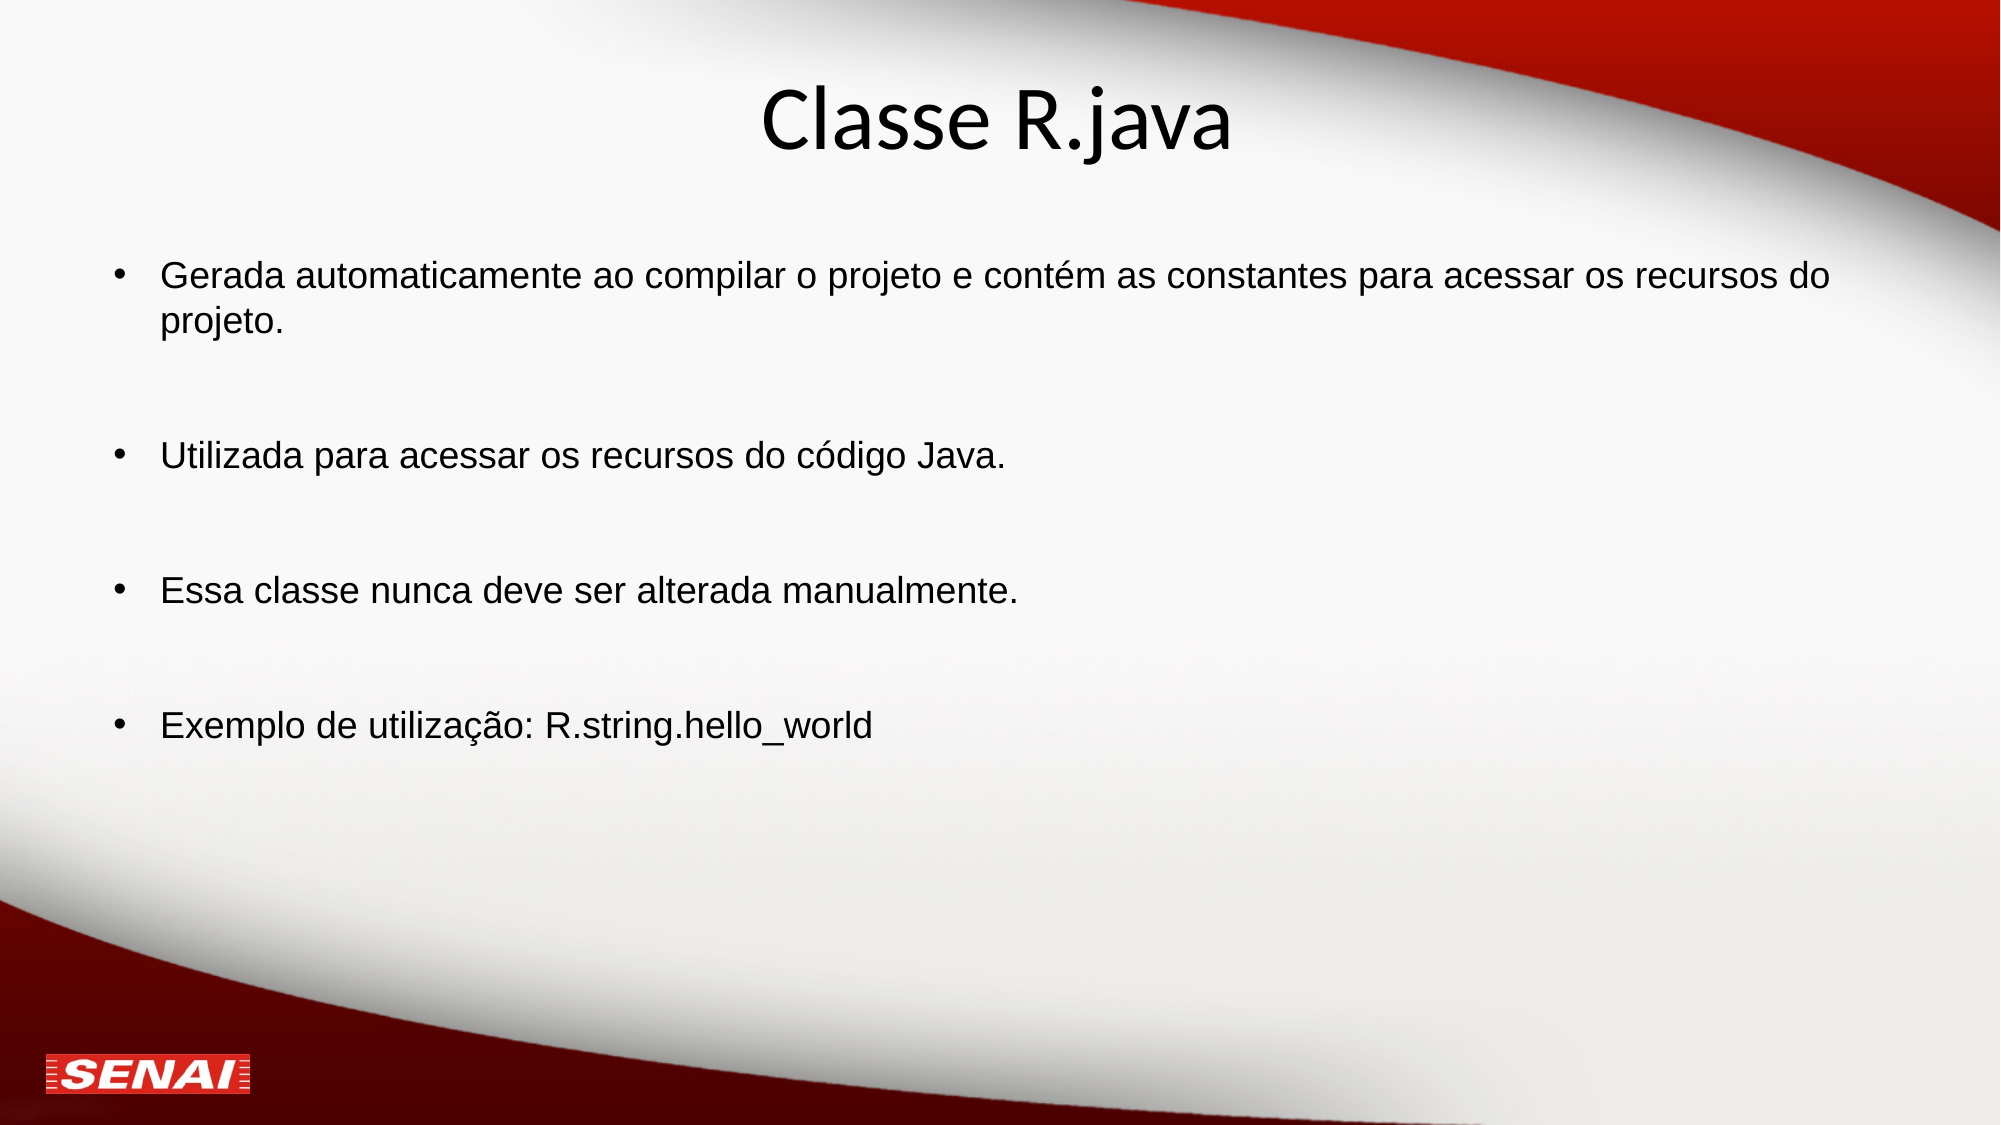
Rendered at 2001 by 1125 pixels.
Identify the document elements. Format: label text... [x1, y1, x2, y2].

title Classe R.java [98, 19, 1899, 207]
picture [0, 0, 2001, 1125]
text_box Gerada automaticamente ao compilar o projeto e contém as constantes para acessar os recursos do projeto. Utilizada para acessar os recursos do código Java. Essa classe nunca deve ser alterada manualmente. Exemplo de utilização: R.string.hello_world [98, 243, 1899, 754]
